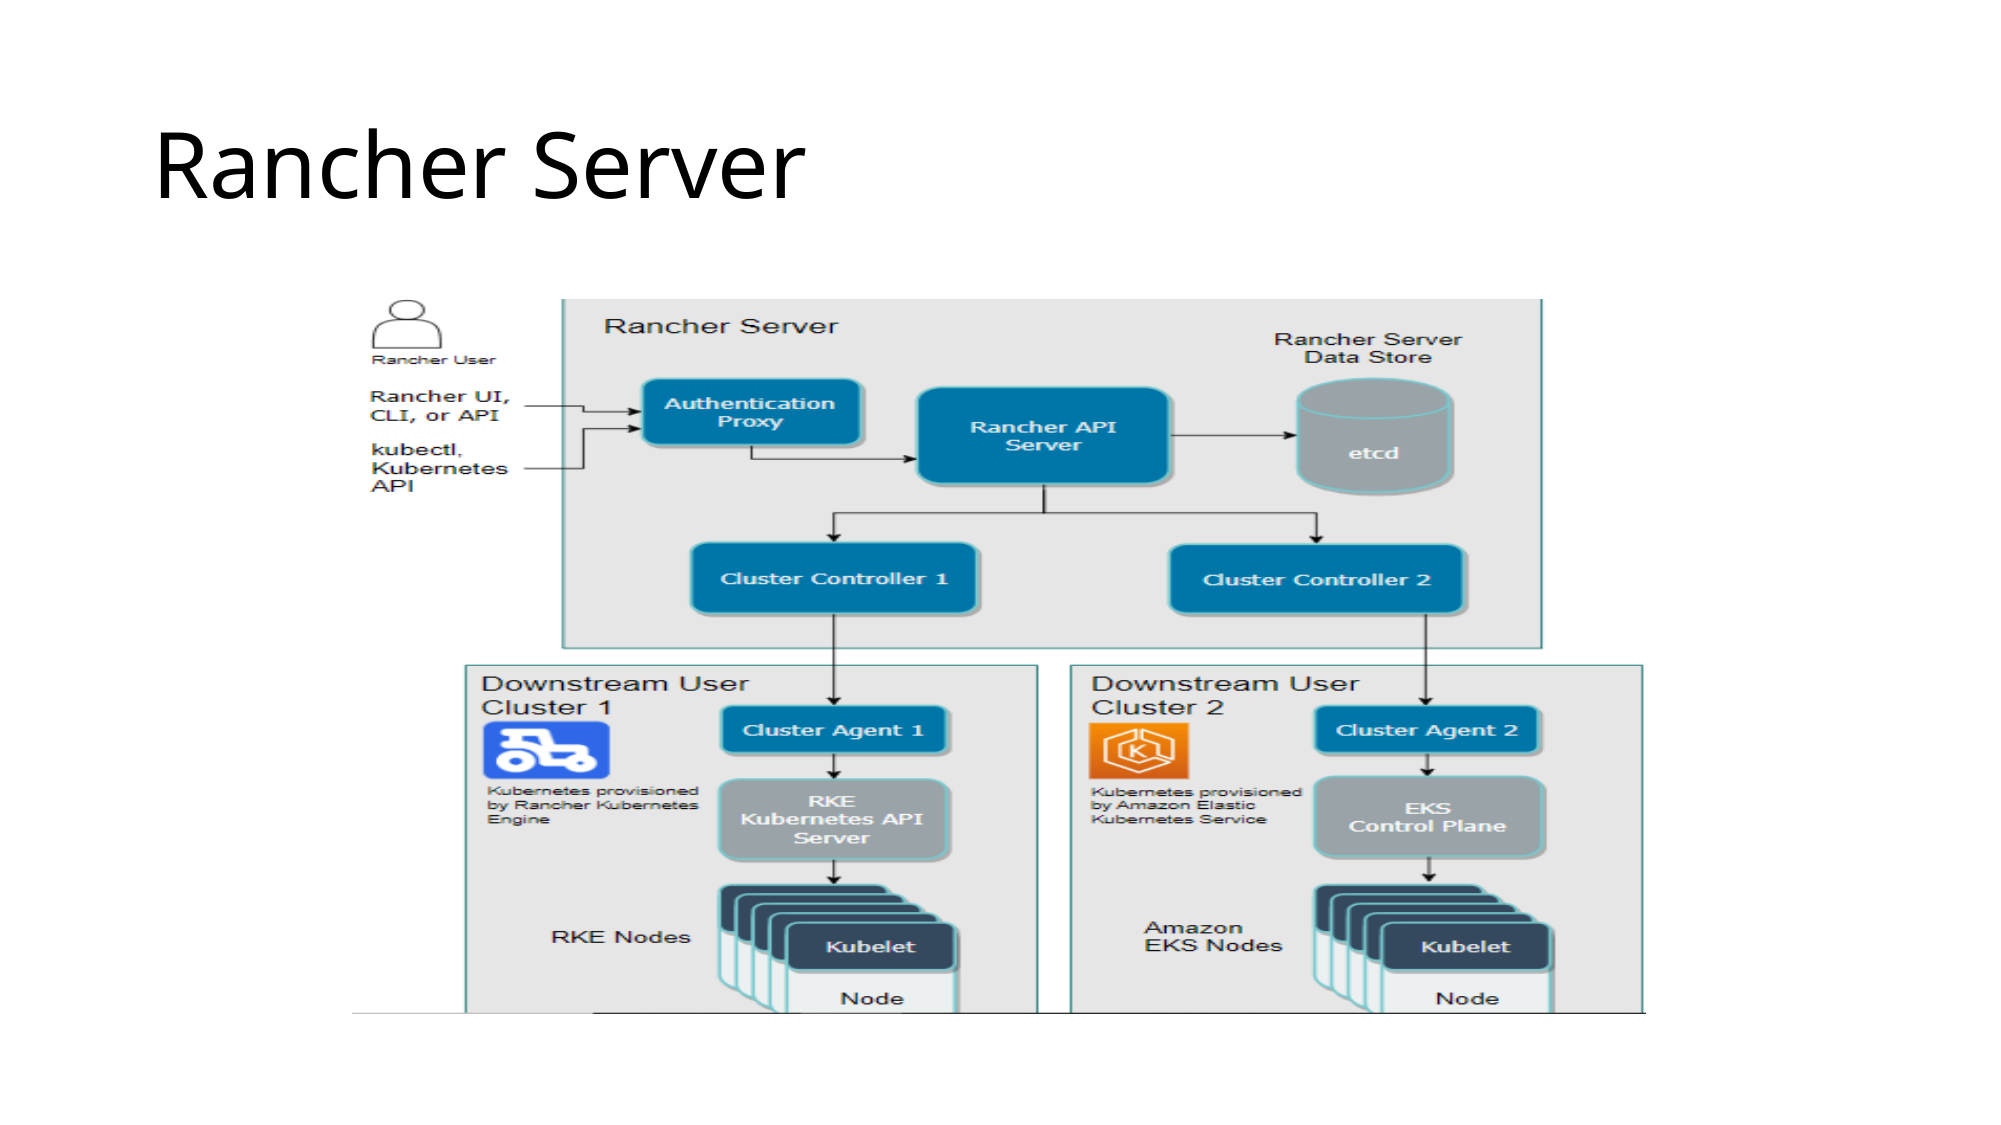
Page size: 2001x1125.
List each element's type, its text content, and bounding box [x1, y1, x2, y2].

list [352, 299, 1646, 1014]
title Rancher Server [137, 59, 1863, 278]
